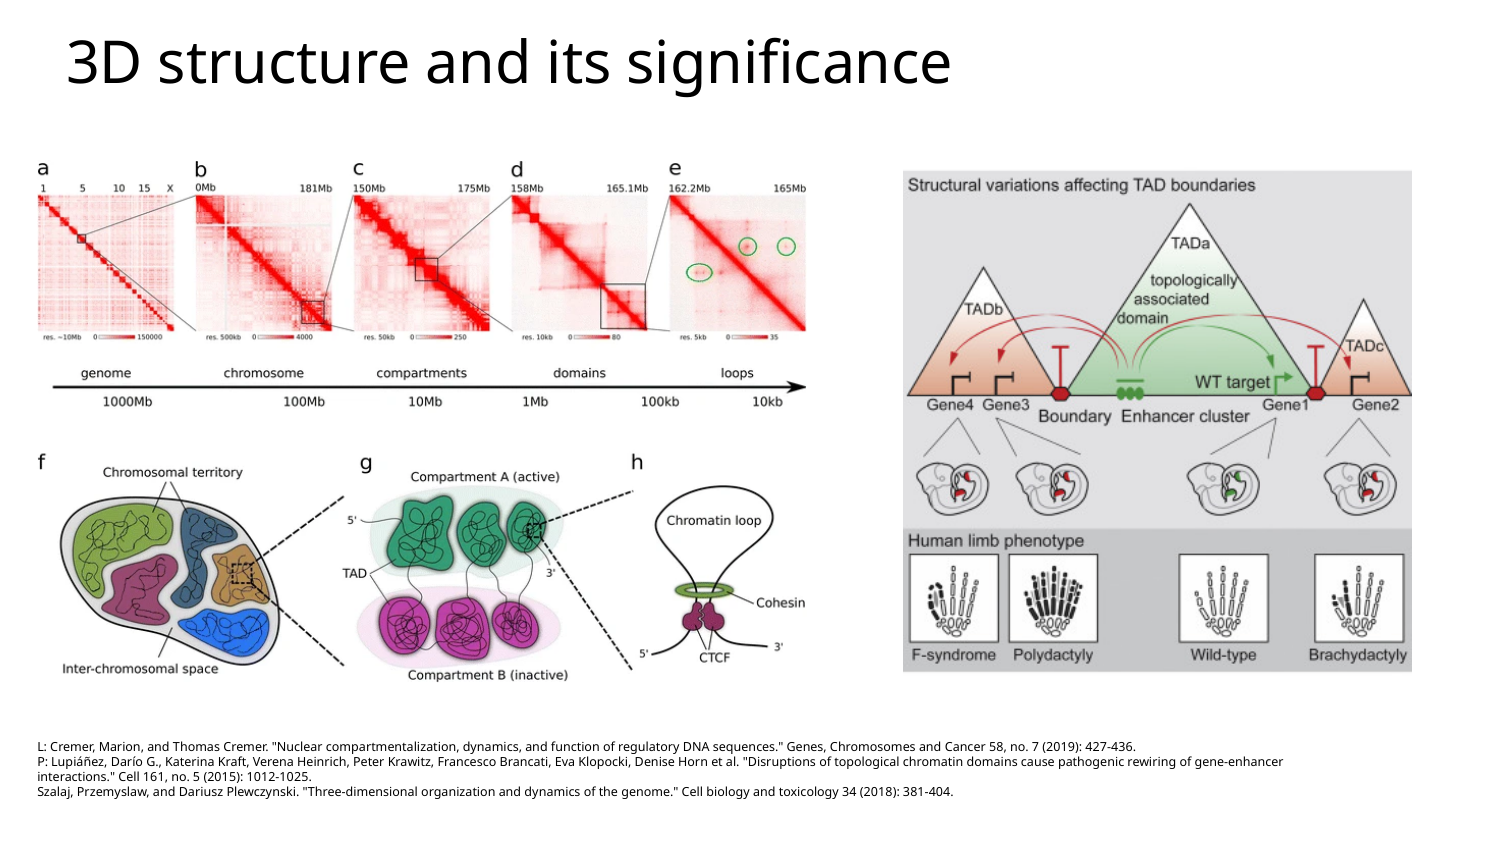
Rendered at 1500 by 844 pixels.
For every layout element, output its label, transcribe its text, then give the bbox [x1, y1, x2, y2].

picture [37, 160, 808, 684]
picture [902, 167, 1412, 677]
text_box L: Cremer, Marion, and Thomas Cremer. "Nuclear compartmentalization, dynamics, and function of regulatory DNA sequences." Genes, Chromosomes and Cancer 58, no. 7 (2019): 427-436. P: Lupiáñez, Darío G., Katerina Kraft, Verena Heinrich, Peter Krawitz, Francesco Brancati, Eva Klopocki, Denise Horn et al. "Disruptions of topological chromatin domains cause pathogenic rewiring of gene-enhancer interactions." Cell 161, no. 5 (2015): 1012-1025. Szalaj, Przemyslaw, and Dariusz Plewczynski. "Three-dimensional organization and dynamics of the genome." Cell biology and toxicology 34 (2018): 381-404. [22, 723, 1378, 829]
title 3D structure and its significance [51, 17, 1449, 112]
